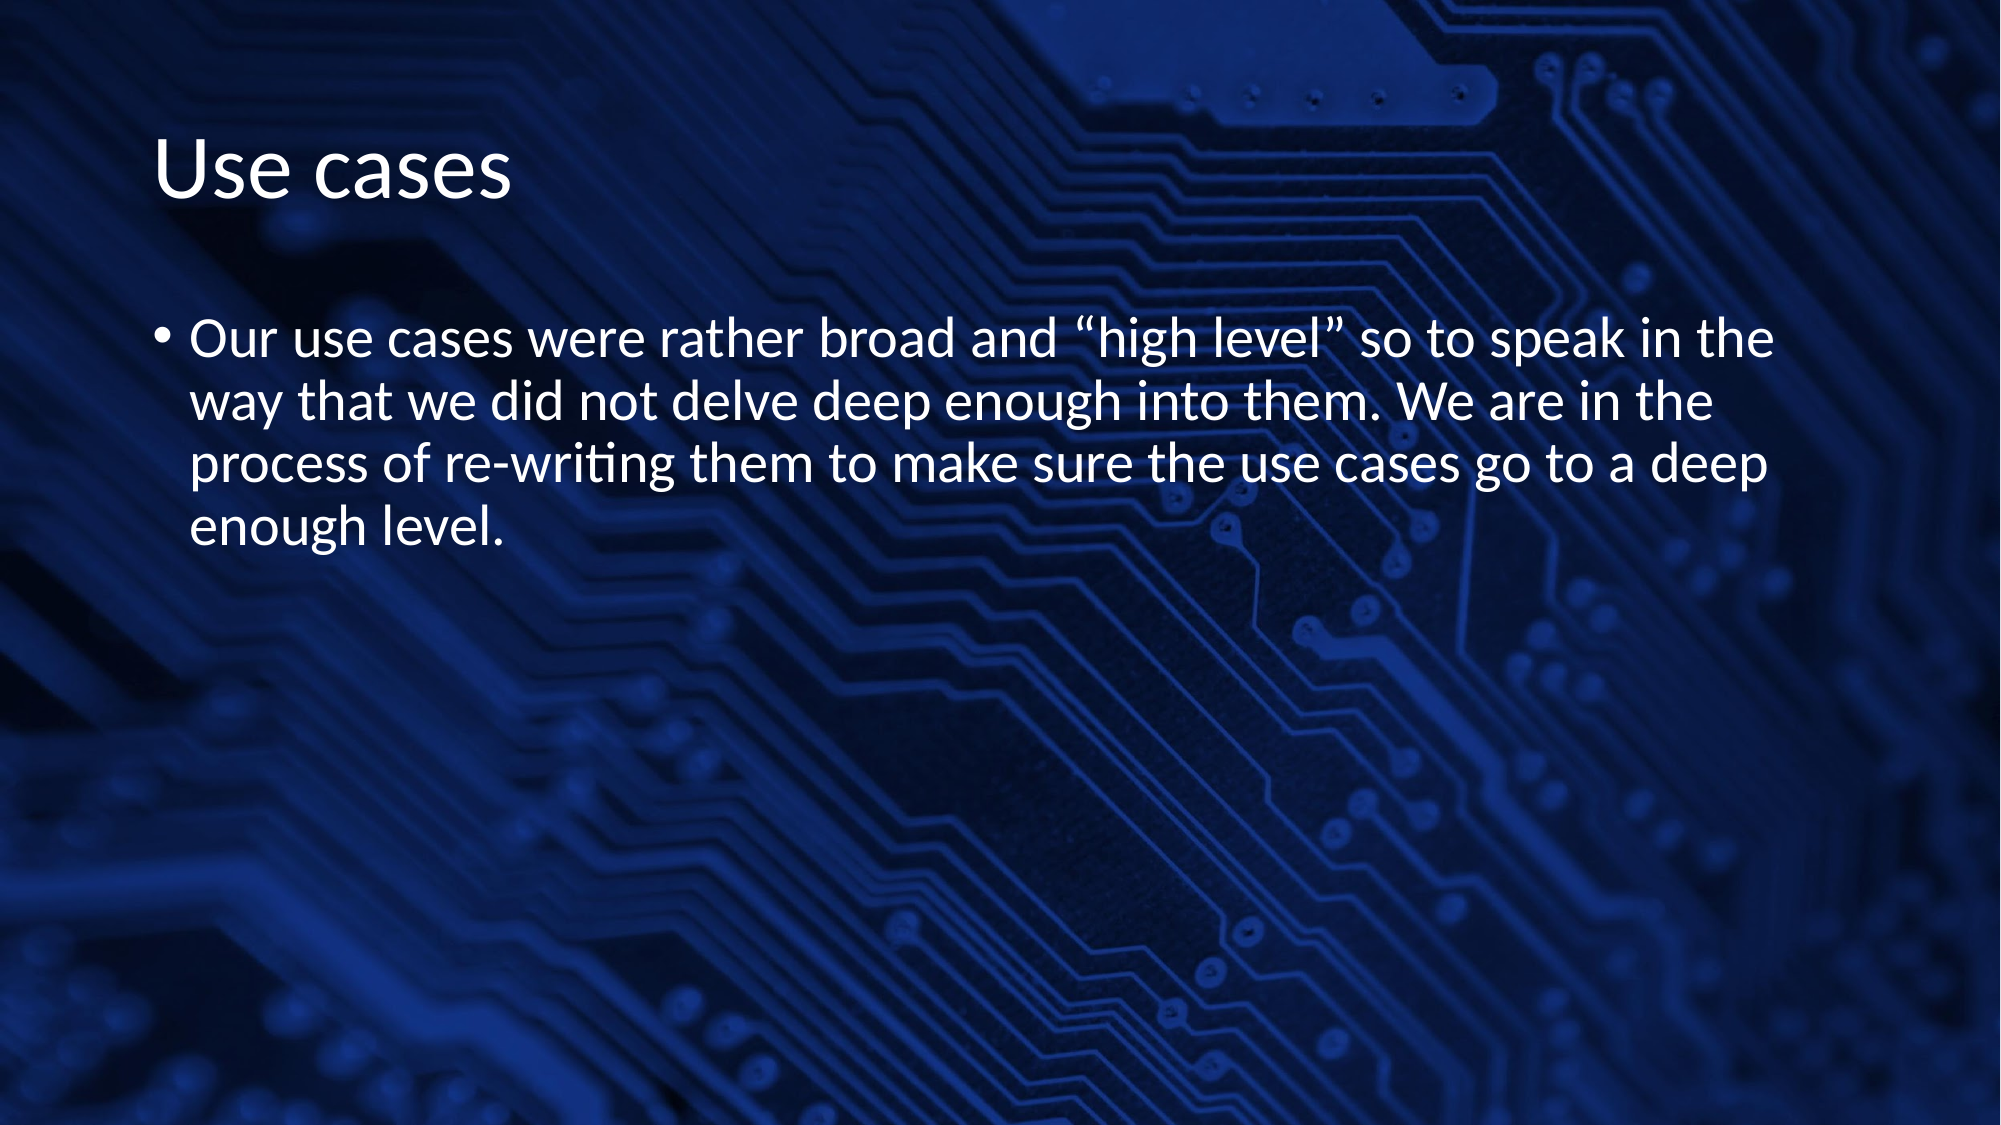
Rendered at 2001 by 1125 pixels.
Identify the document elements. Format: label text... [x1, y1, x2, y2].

list Our use cases were rather broad and “high level” so to speak in the way that we did not delve deep enough into them. We are in the process of re-writing them to make sure the use cases go to a deep enough level. [137, 299, 1863, 1014]
picture [0, 0, 2001, 1125]
title Use cases [137, 59, 1863, 278]
